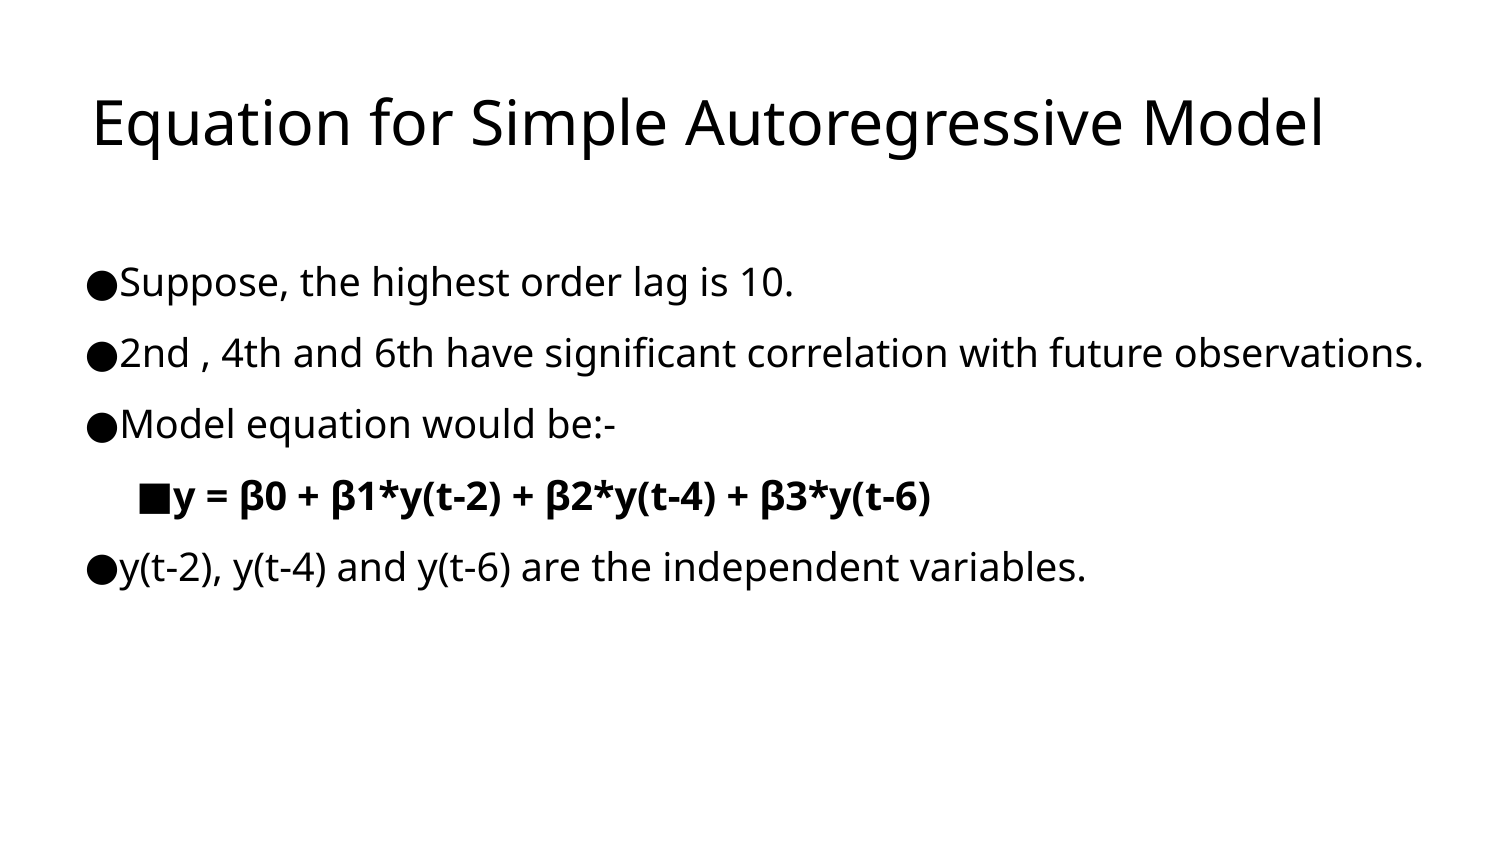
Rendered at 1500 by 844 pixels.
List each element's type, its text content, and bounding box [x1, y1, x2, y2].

text_box Suppose, the highest order lag is 10. 2nd , 4th and 6th have significant correlation with future observations. Model equation would be:- y = β0 + β1*y(t-2) + β2*y(t-4) + β3*y(t-6) y(t-2), y(t-4) and y(t-6) are the independent variables. [79, 227, 1436, 682]
text_box Equation for Simple Autoregressive Model [85, 77, 1458, 169]
